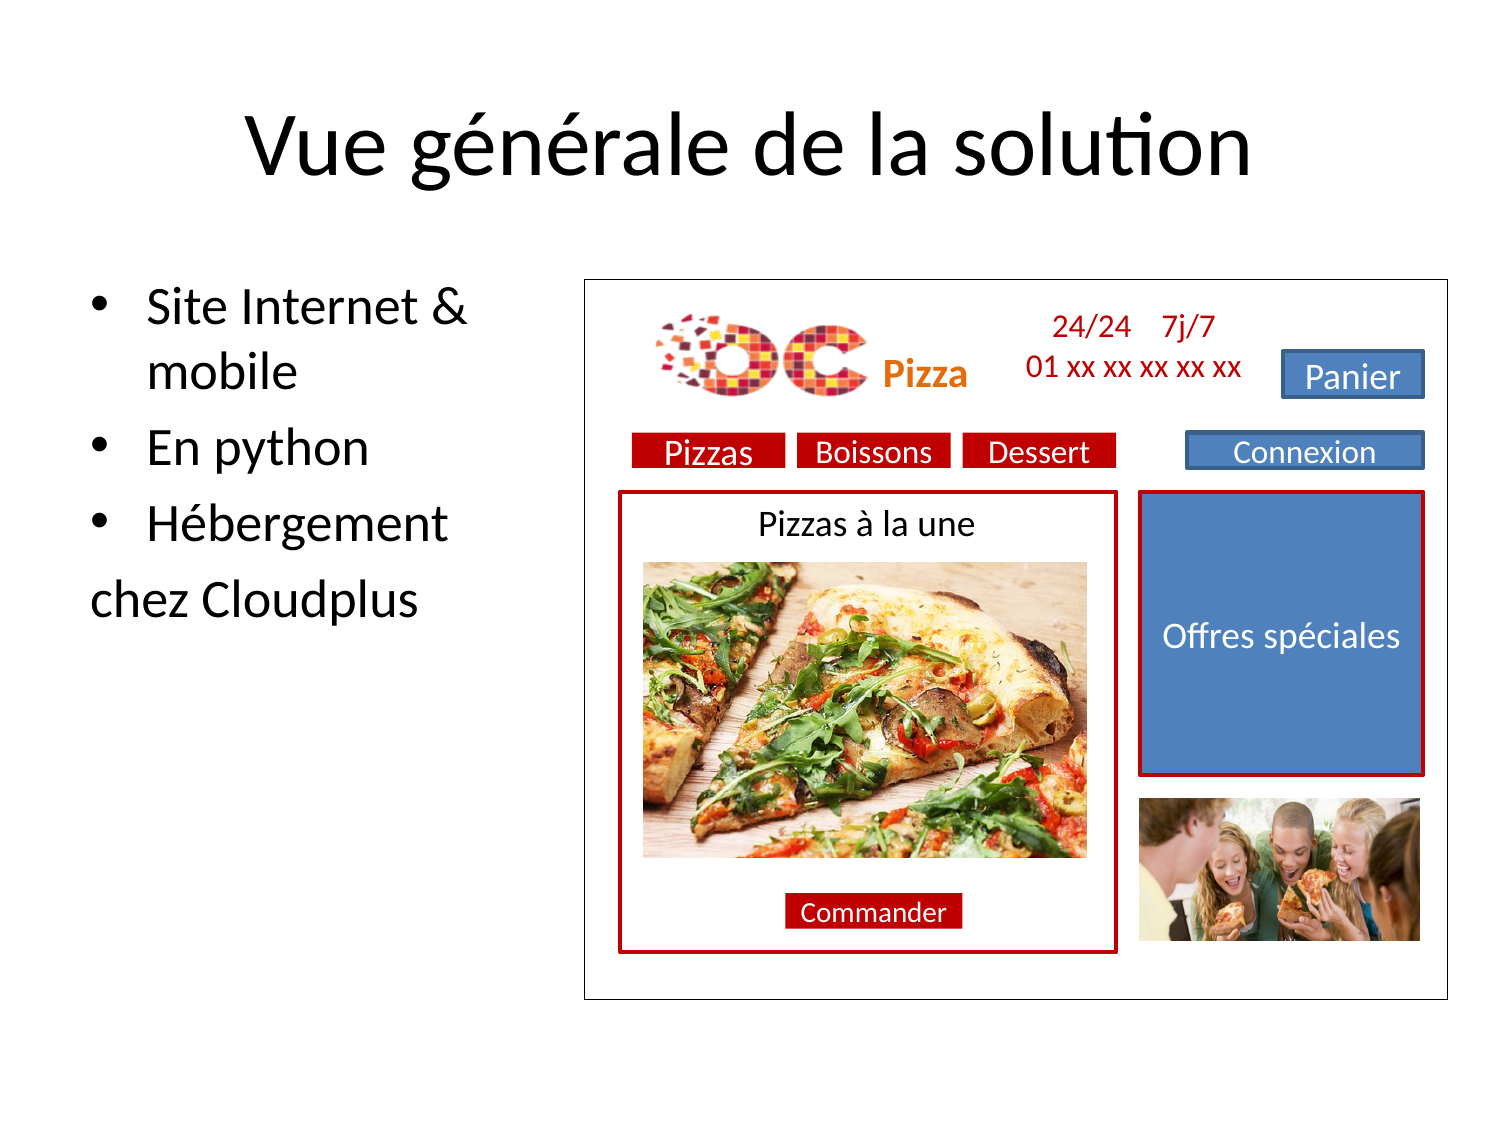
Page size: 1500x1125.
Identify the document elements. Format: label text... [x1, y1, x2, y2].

text_box Connexion [1185, 430, 1425, 470]
text_box Pizzas à la une [726, 491, 999, 552]
text_box Boissons [795, 430, 953, 470]
list Site Internet & mobile En python Hébergement chez Cloudplus [75, 262, 550, 1005]
text_box [582, 277, 1449, 1002]
picture [643, 562, 1087, 859]
text_box 24/24 7j/7 01 xx xx xx xx xx [1008, 301, 1260, 387]
text_box Pizzas [630, 430, 787, 470]
picture [1139, 798, 1421, 941]
text_box Offres spéciales [1138, 490, 1425, 777]
text_box Dessert [960, 430, 1118, 470]
title Vue générale de la solution [75, 45, 1425, 233]
text_box [618, 490, 1118, 954]
text_box Commander [783, 891, 965, 931]
picture [655, 314, 869, 398]
text_box Pizza [872, 338, 987, 403]
text_box Panier [1281, 349, 1425, 399]
